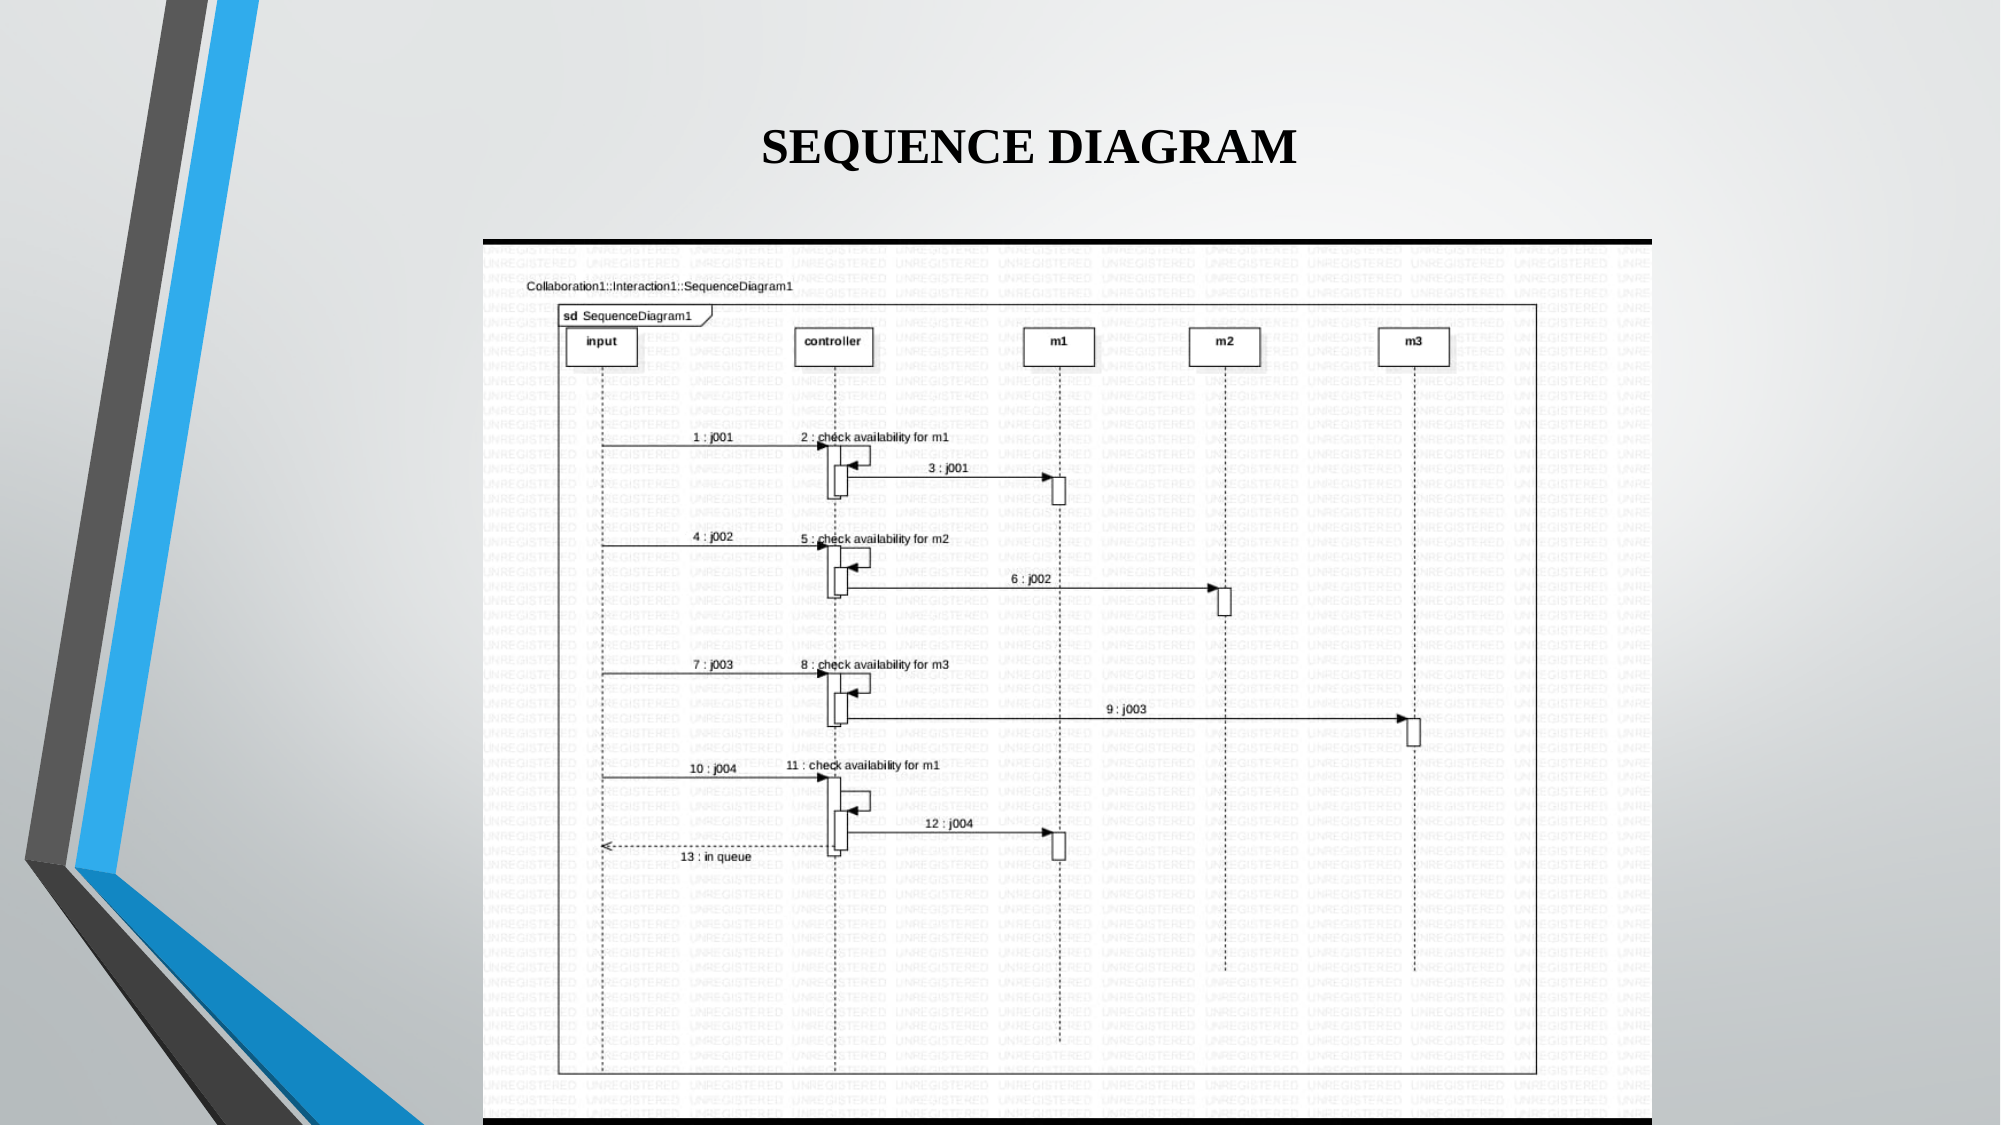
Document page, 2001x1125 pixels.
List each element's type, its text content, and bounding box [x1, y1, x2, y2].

picture [482, 239, 1652, 1125]
title SEQUENCE DIAGRAM [207, 0, 1852, 288]
